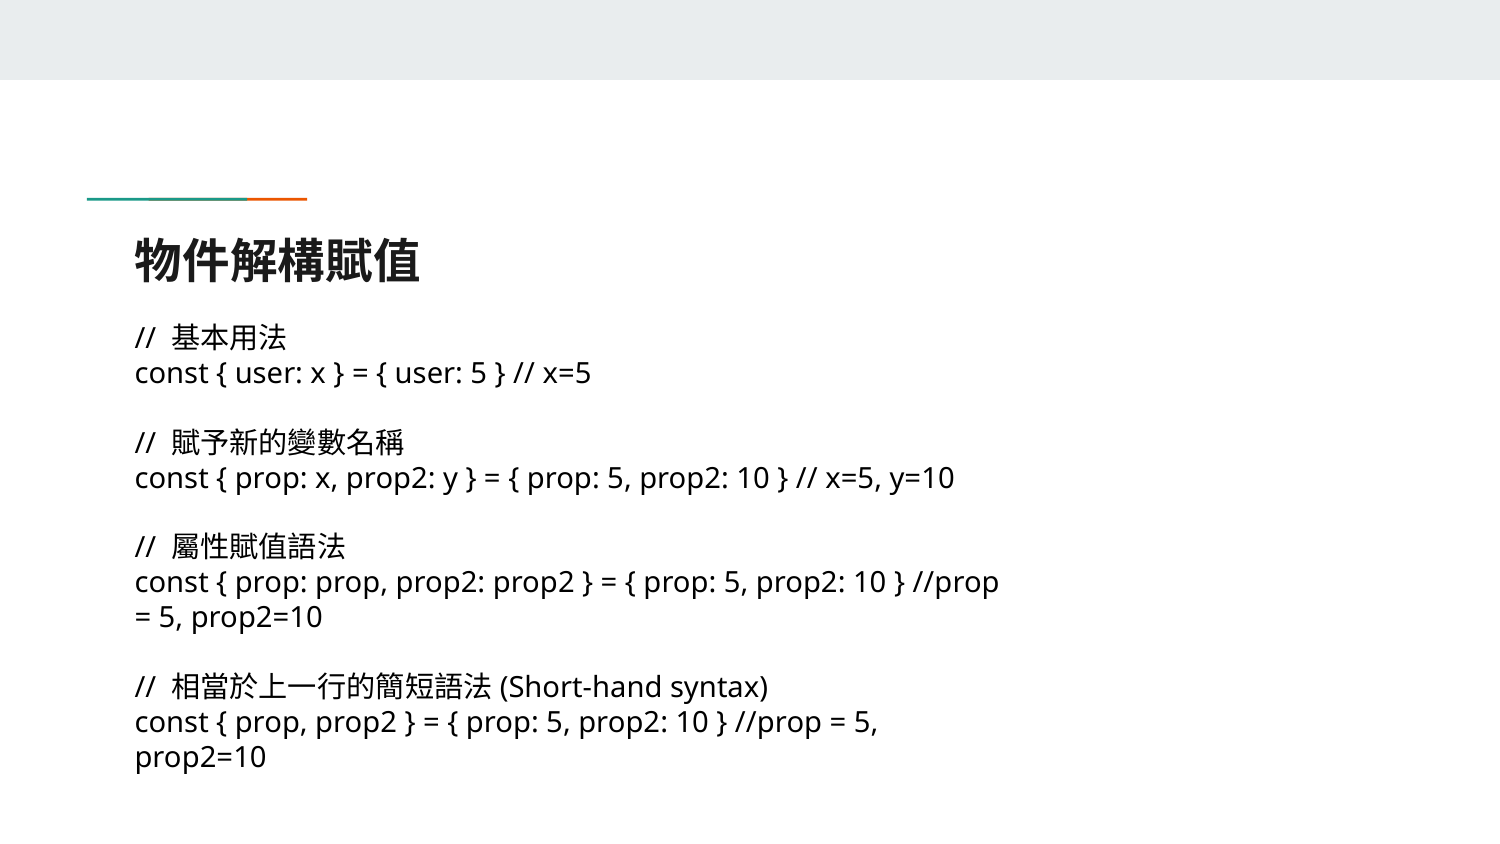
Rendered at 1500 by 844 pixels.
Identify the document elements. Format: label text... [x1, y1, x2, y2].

text_box // 基本用法 const { user: x } = { user: 5 } // x=5 // 賦予新的變數名稱 const { prop: x, prop2: y } = { prop: 5, prop2: 10 } // x=5, y=10 // 屬性賦值語法 const { prop: prop, prop2: prop2 } = { prop: 5, prop2: 10 } //prop = 5, prop2=10 // 相當於上一行的簡短語法(Short-hand syntax) const { prop, prop2 } = { prop: 5, prop2: 10 } //prop = 5, prop2=10 [119, 304, 1032, 789]
title 物件解構賦值 [119, 216, 1381, 305]
